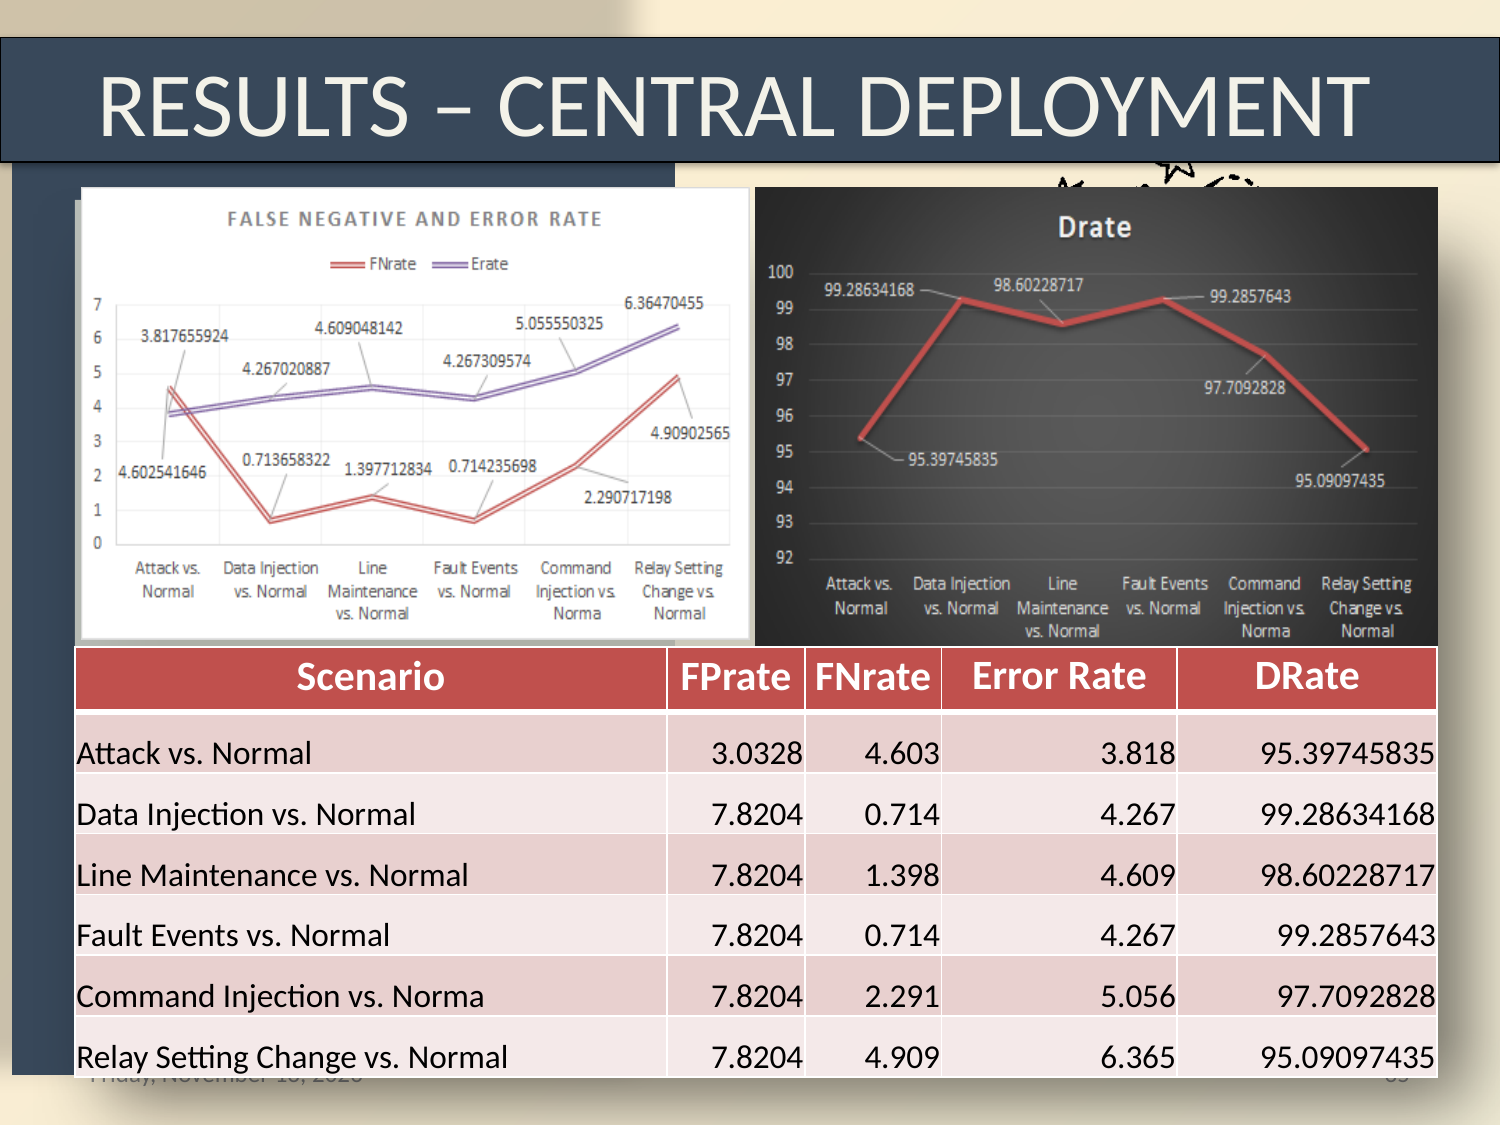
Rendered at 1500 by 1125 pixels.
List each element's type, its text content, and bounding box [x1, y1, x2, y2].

table_cell 95.09097435 [1178, 1017, 1436, 1076]
table_cell 4.909 [806, 1017, 941, 1076]
table_cell 0.714 [806, 895, 941, 954]
table_cell Data Injection vs. Normal [76, 774, 666, 833]
picture [754, 137, 1438, 657]
text_box results – Central Deployment [0, 37, 1500, 163]
table_header DRate [1178, 666, 1436, 709]
table_cell 4.603 [806, 715, 941, 772]
table_cell 4.267 [942, 895, 1176, 954]
table_cell 7.8204 [668, 956, 804, 1015]
table_header FNrate [806, 666, 941, 709]
table_cell Line Maintenance vs. Normal [76, 834, 666, 894]
table_cell 7.8204 [668, 834, 804, 894]
table_cell 3.818 [942, 715, 1176, 772]
table_cell 7.8204 [668, 774, 804, 833]
table_cell 98.60228717 [1178, 834, 1436, 894]
table_cell 99.28634168 [1178, 774, 1436, 833]
table_cell 4.609 [942, 834, 1176, 894]
table_header Error Rate [942, 666, 1176, 709]
picture [80, 187, 751, 640]
table_cell 2.291 [806, 956, 941, 1015]
table_cell 7.8204 [668, 1017, 804, 1076]
table_cell Attack vs. Normal [76, 715, 666, 772]
table_cell 1.398 [806, 834, 941, 894]
table_cell 3.0328 [668, 715, 804, 772]
table_cell 6.365 [942, 1017, 1176, 1076]
table_cell 97.7092828 [1178, 956, 1436, 1015]
table_header FPrate [668, 648, 804, 709]
table_cell 4.267 [942, 774, 1176, 833]
table_cell 7.8204 [668, 895, 804, 954]
table_cell Command Injection vs. Norma [76, 956, 666, 1015]
table_cell 0.714 [806, 774, 941, 833]
table_cell 95.39745835 [1178, 715, 1436, 772]
table_cell Relay Setting Change vs. Normal [76, 1017, 666, 1076]
text_box [10, 171, 677, 1077]
table_cell 99.2857643 [1178, 895, 1436, 954]
table_header Scenario [76, 648, 666, 709]
table_cell 5.056 [942, 956, 1176, 1015]
table_cell Fault Events vs. Normal [76, 895, 666, 954]
